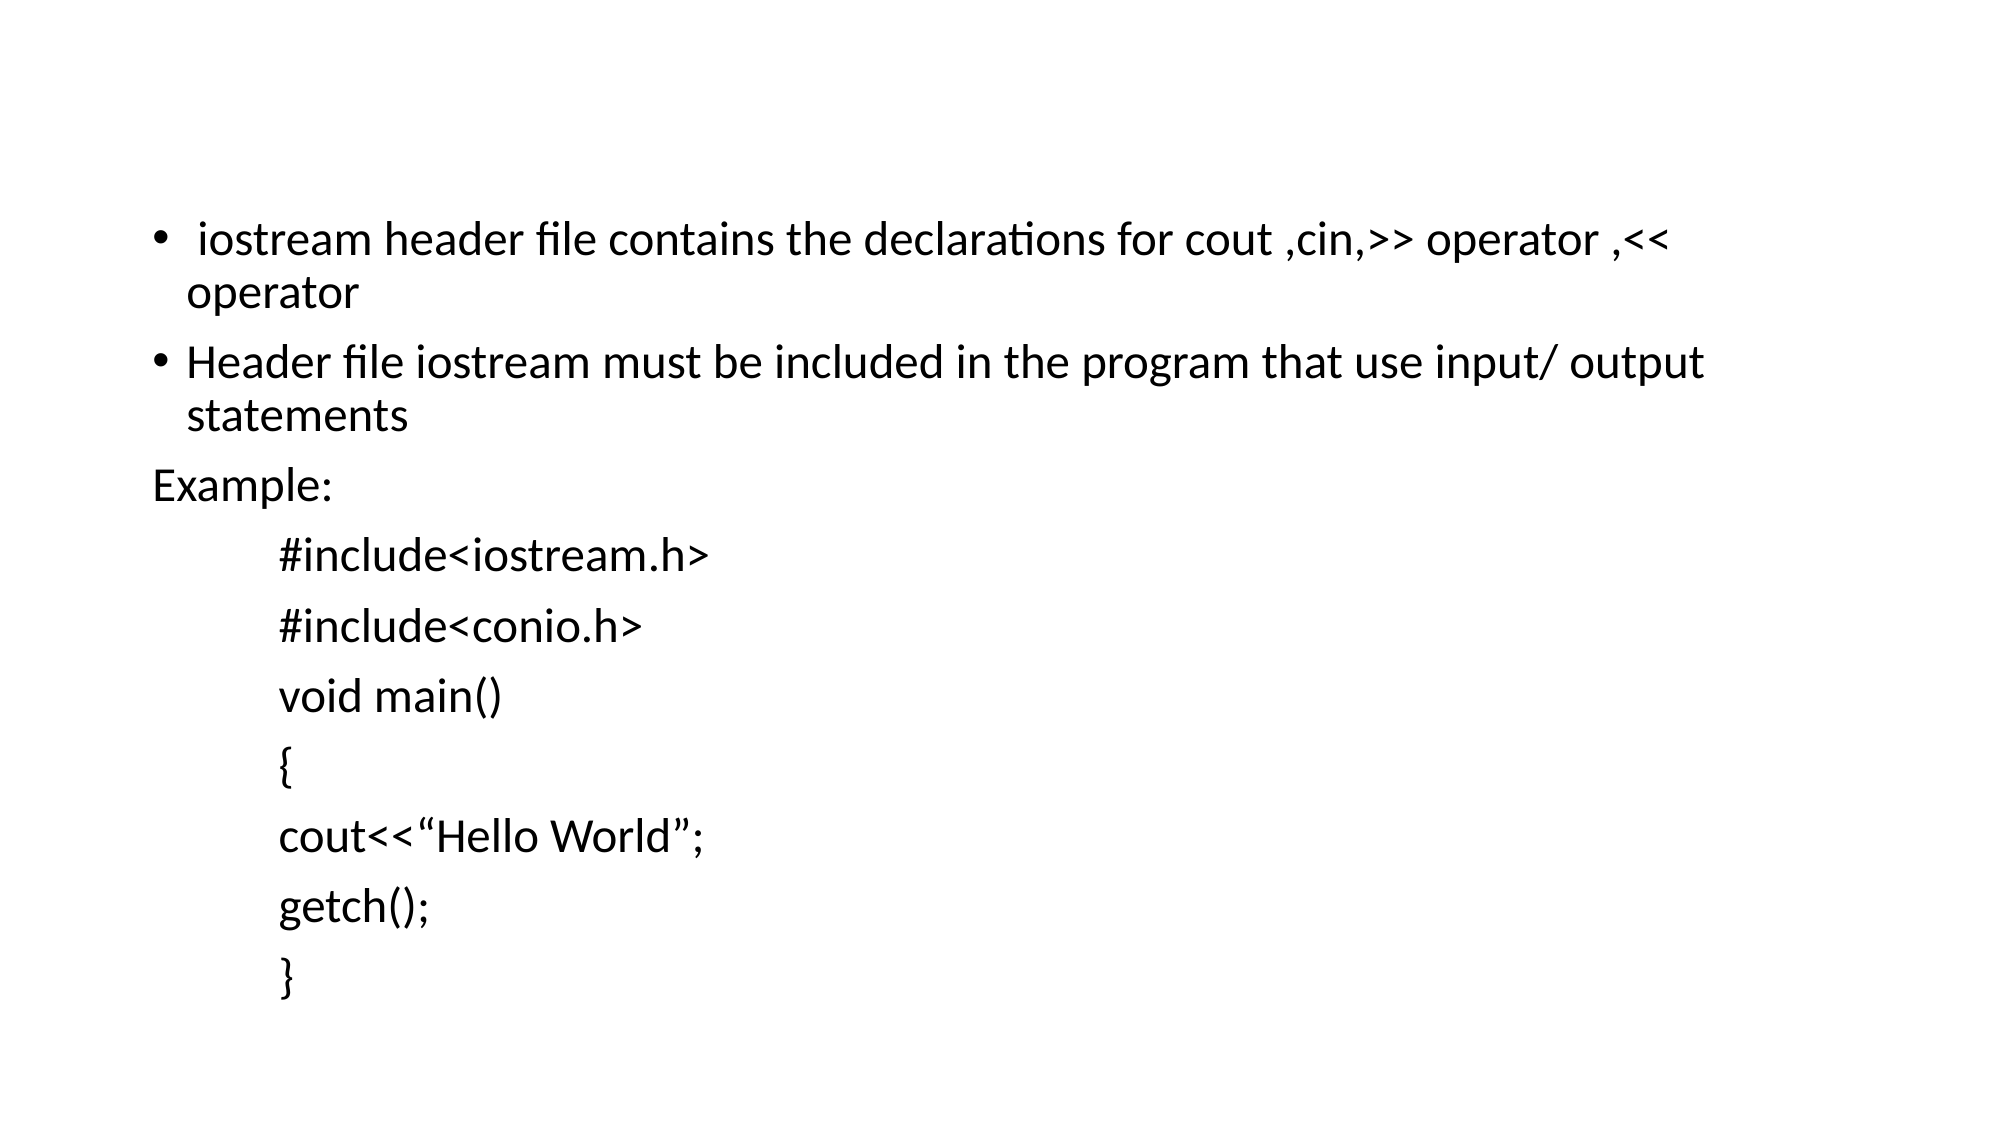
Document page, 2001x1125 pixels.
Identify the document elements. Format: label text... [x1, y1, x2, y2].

list iostream header file contains the declarations for cout ,cin,>> operator ,<< operator Header file iostream must be included in the program that use input/ output statements Example: #include<iostream.h> #include<conio.h> void main() { cout<<“Hello World”; getch(); } [137, 205, 1863, 1014]
